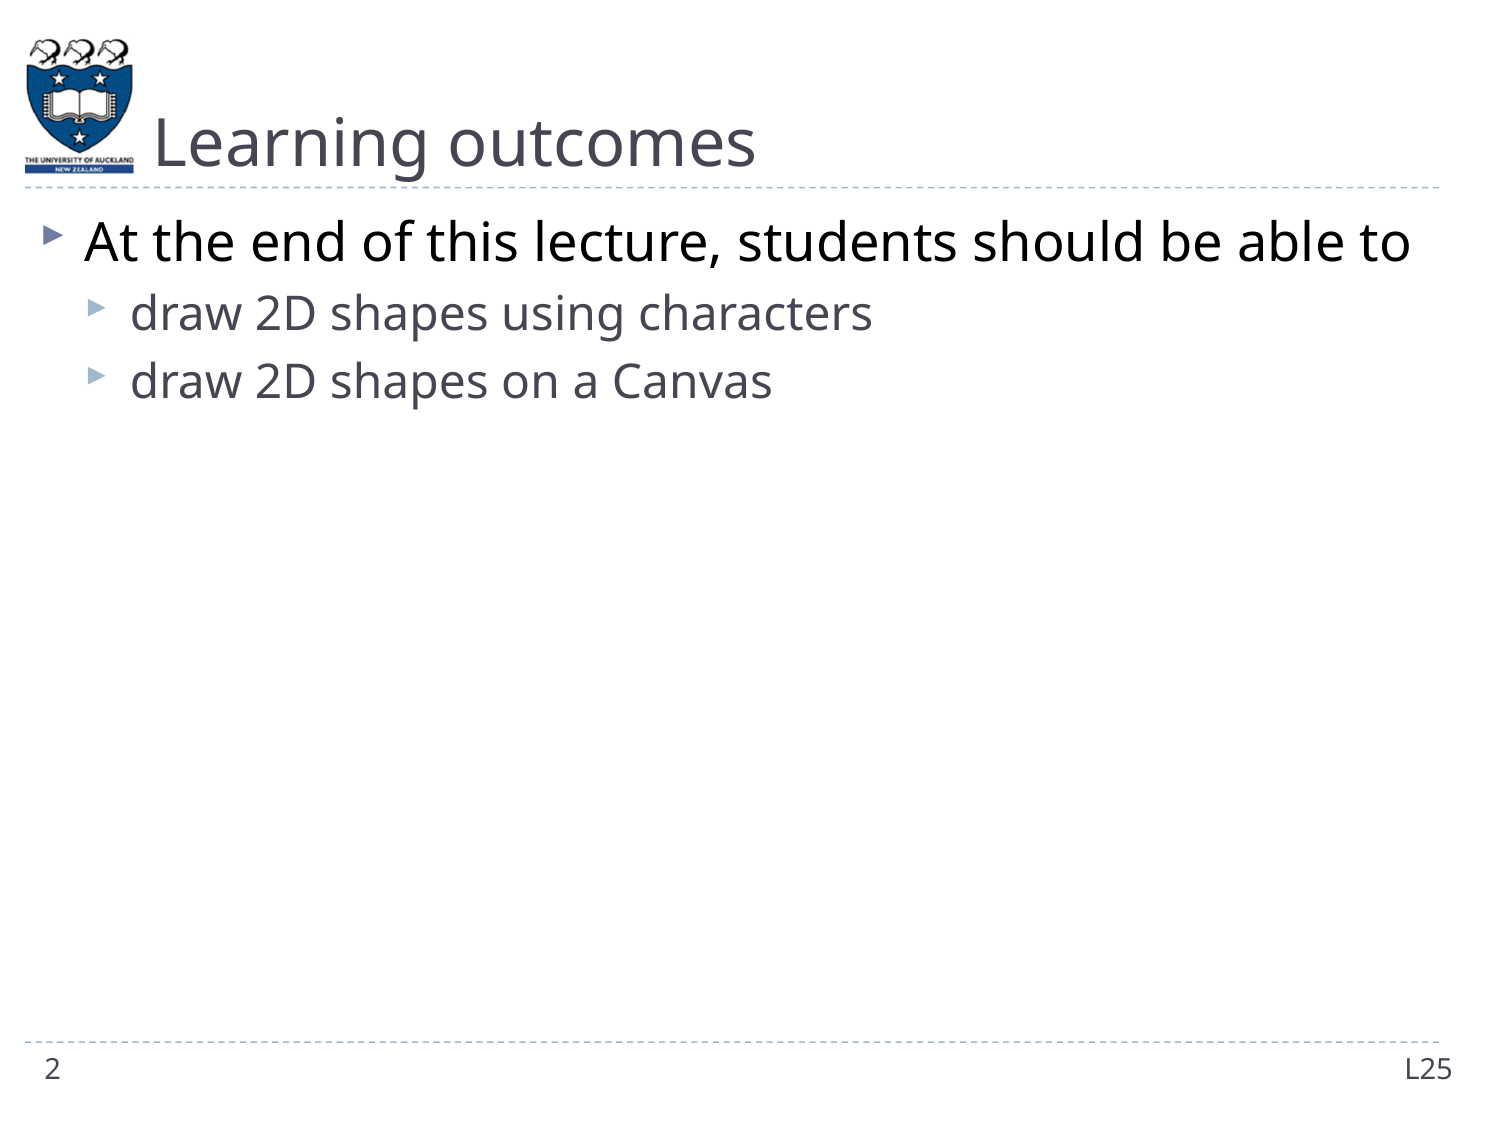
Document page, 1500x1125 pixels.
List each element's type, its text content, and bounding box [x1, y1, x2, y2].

list At the end of this lecture, students should be able to draw 2D shapes using characters draw 2D shapes on a Canvas [24, 200, 1463, 1038]
slide_number L25 [1092, 1042, 1468, 1103]
slide_number 2 [29, 1042, 355, 1103]
picture [24, 37, 135, 175]
title Learning outcomes [137, 24, 1460, 188]
